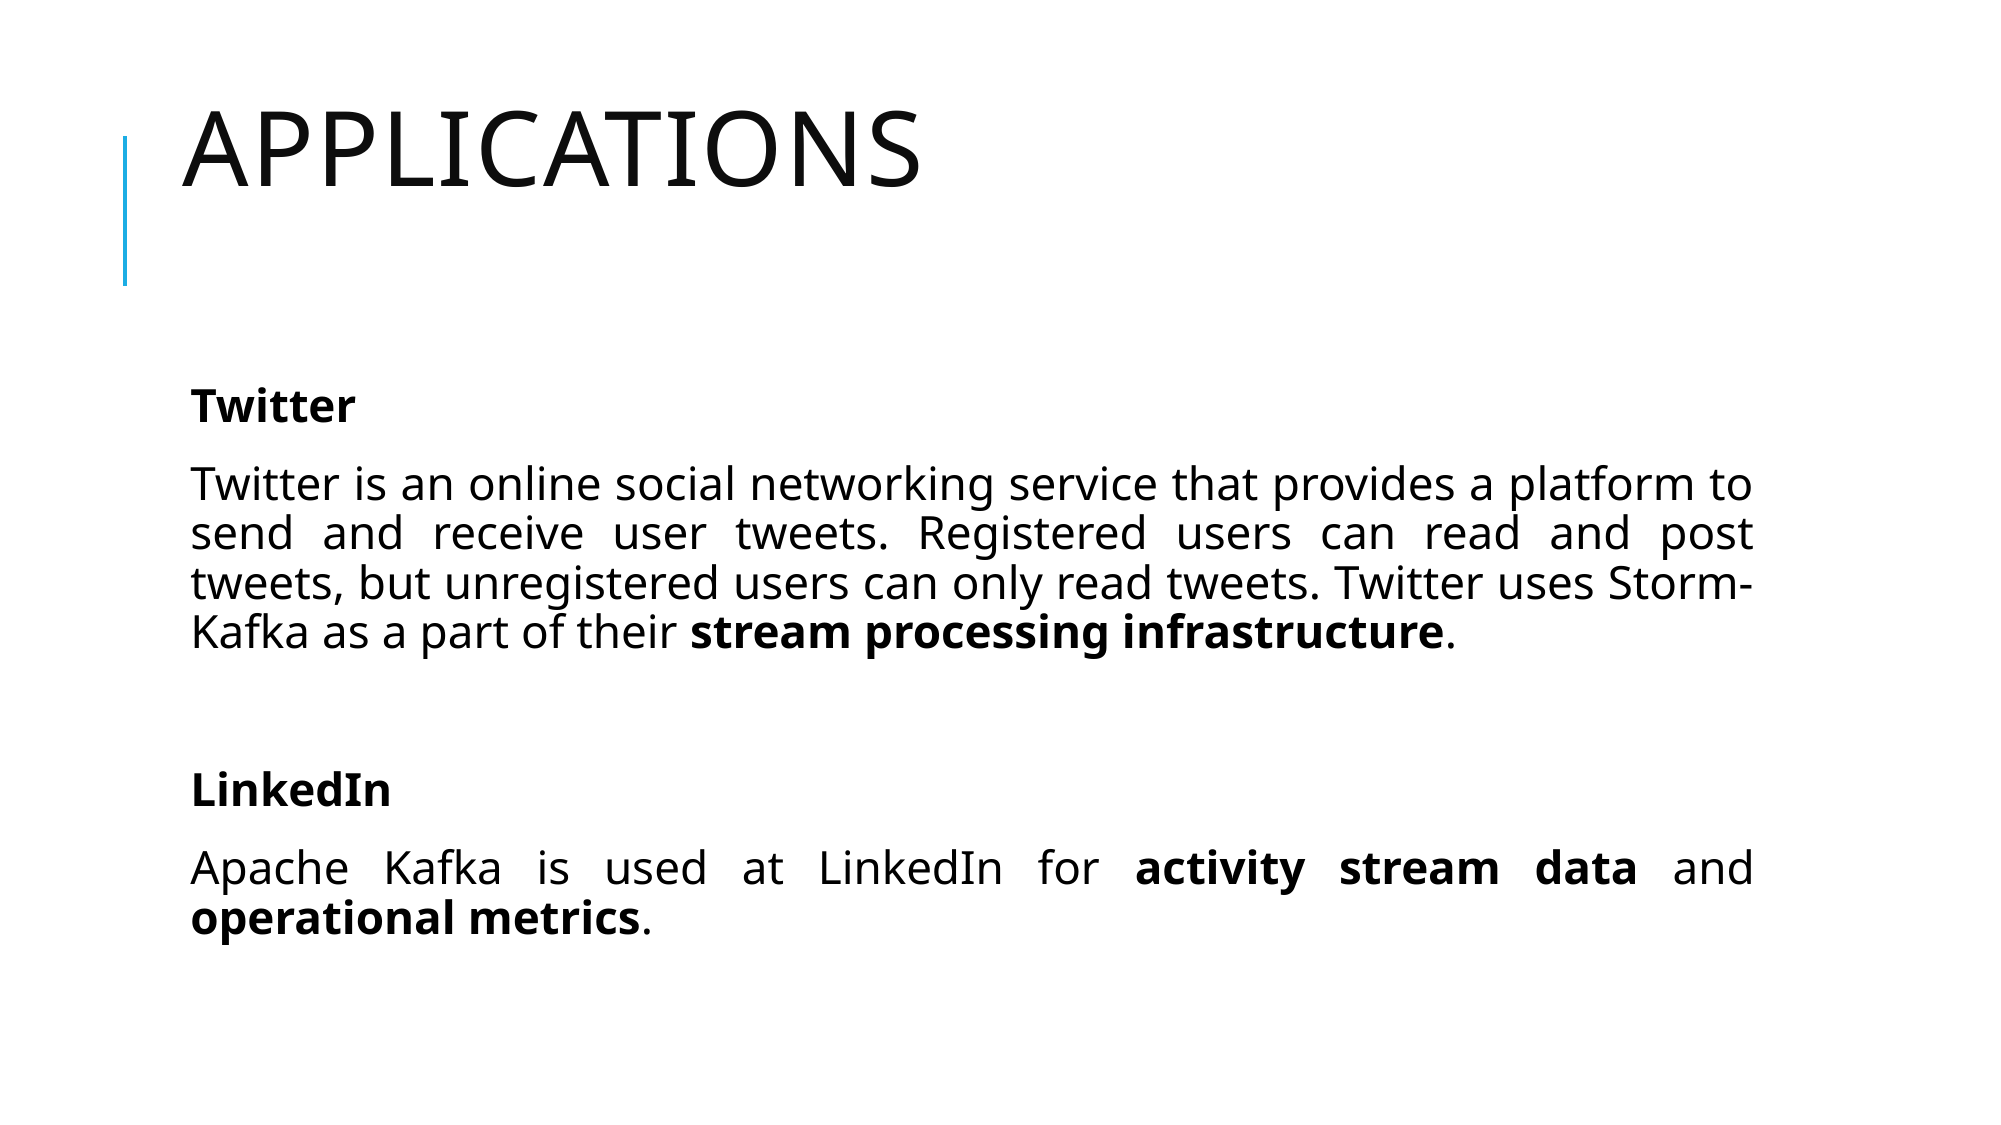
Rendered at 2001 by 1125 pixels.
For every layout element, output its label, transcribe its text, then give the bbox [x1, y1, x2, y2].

title Applications [168, 96, 1763, 342]
list Twitter Twitter is an online social networking service that provides a platform to send and receive user tweets. Registered users can read and post tweets, but unregistered users can only read tweets. Twitter uses Storm-Kafka as a part of their stream processing infrastructure. LinkedIn Apache Kafka is used at LinkedIn for activity stream data and operational metrics. [168, 375, 1763, 1035]
